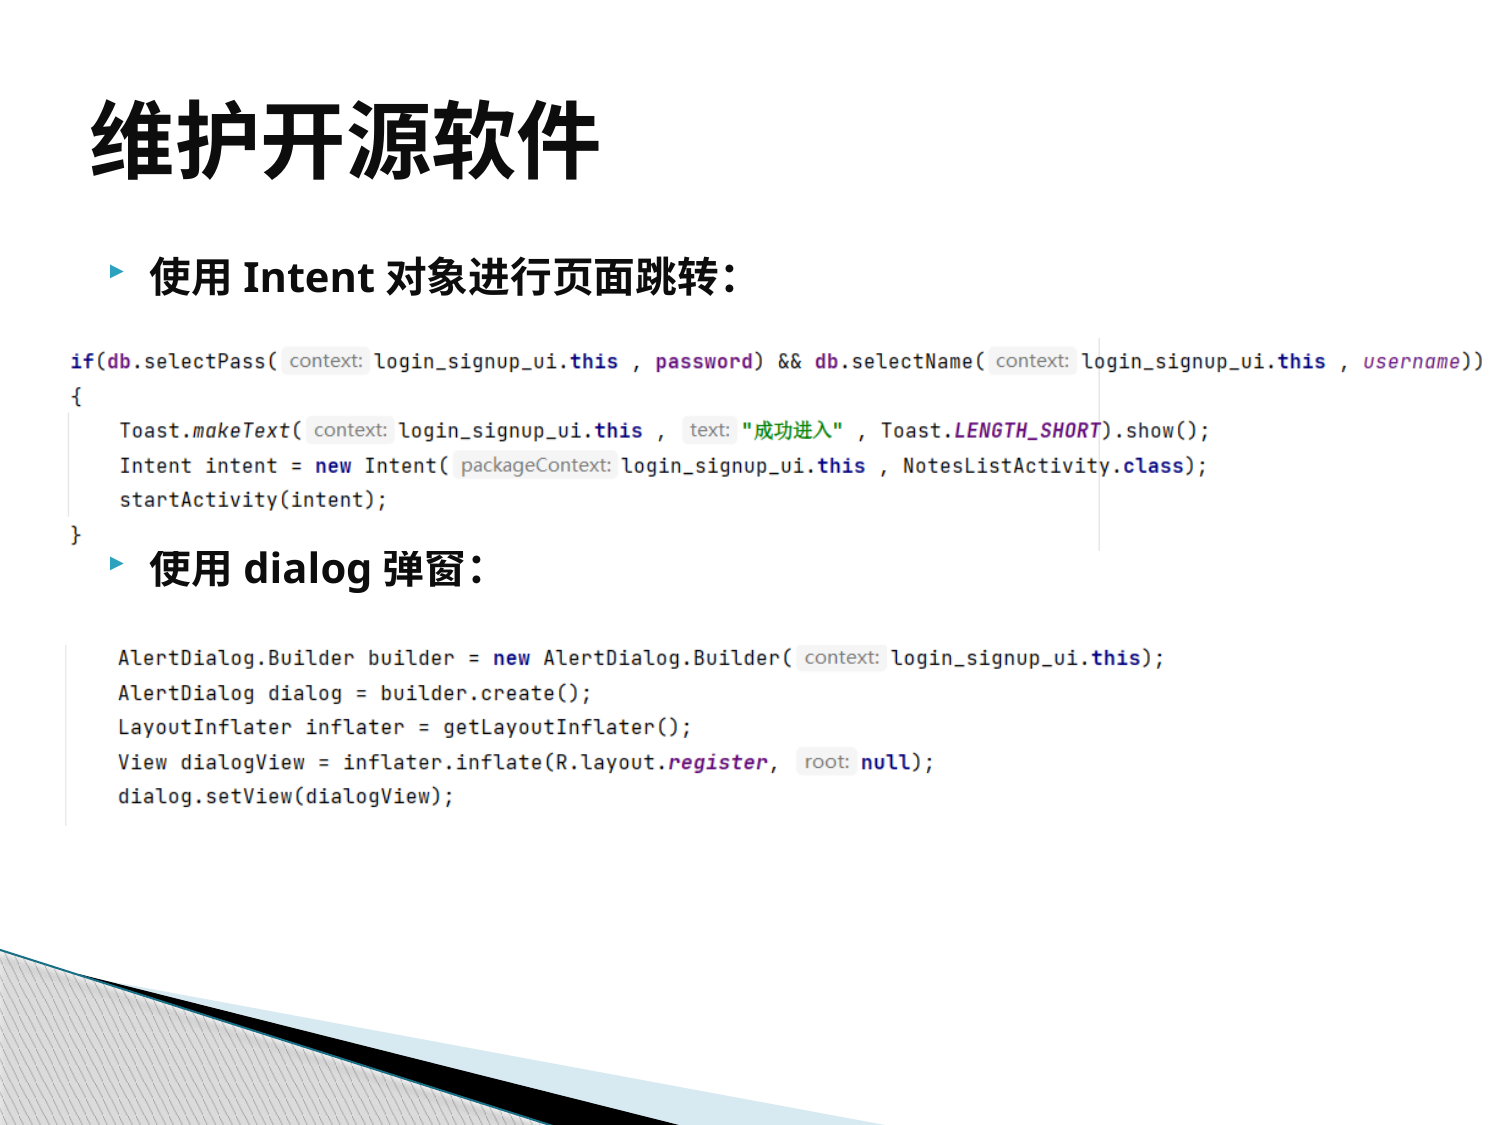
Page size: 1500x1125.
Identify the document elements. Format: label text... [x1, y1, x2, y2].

picture [64, 644, 1196, 826]
picture [41, 337, 1495, 551]
list 使用Intent对象进行页面跳转： 使用dialog弹窗： [75, 243, 1425, 337]
list 使用Intent对象进行页面跳转： 使用dialog弹窗： [75, 562, 1425, 986]
title 维护开源软件 [75, 45, 1425, 233]
